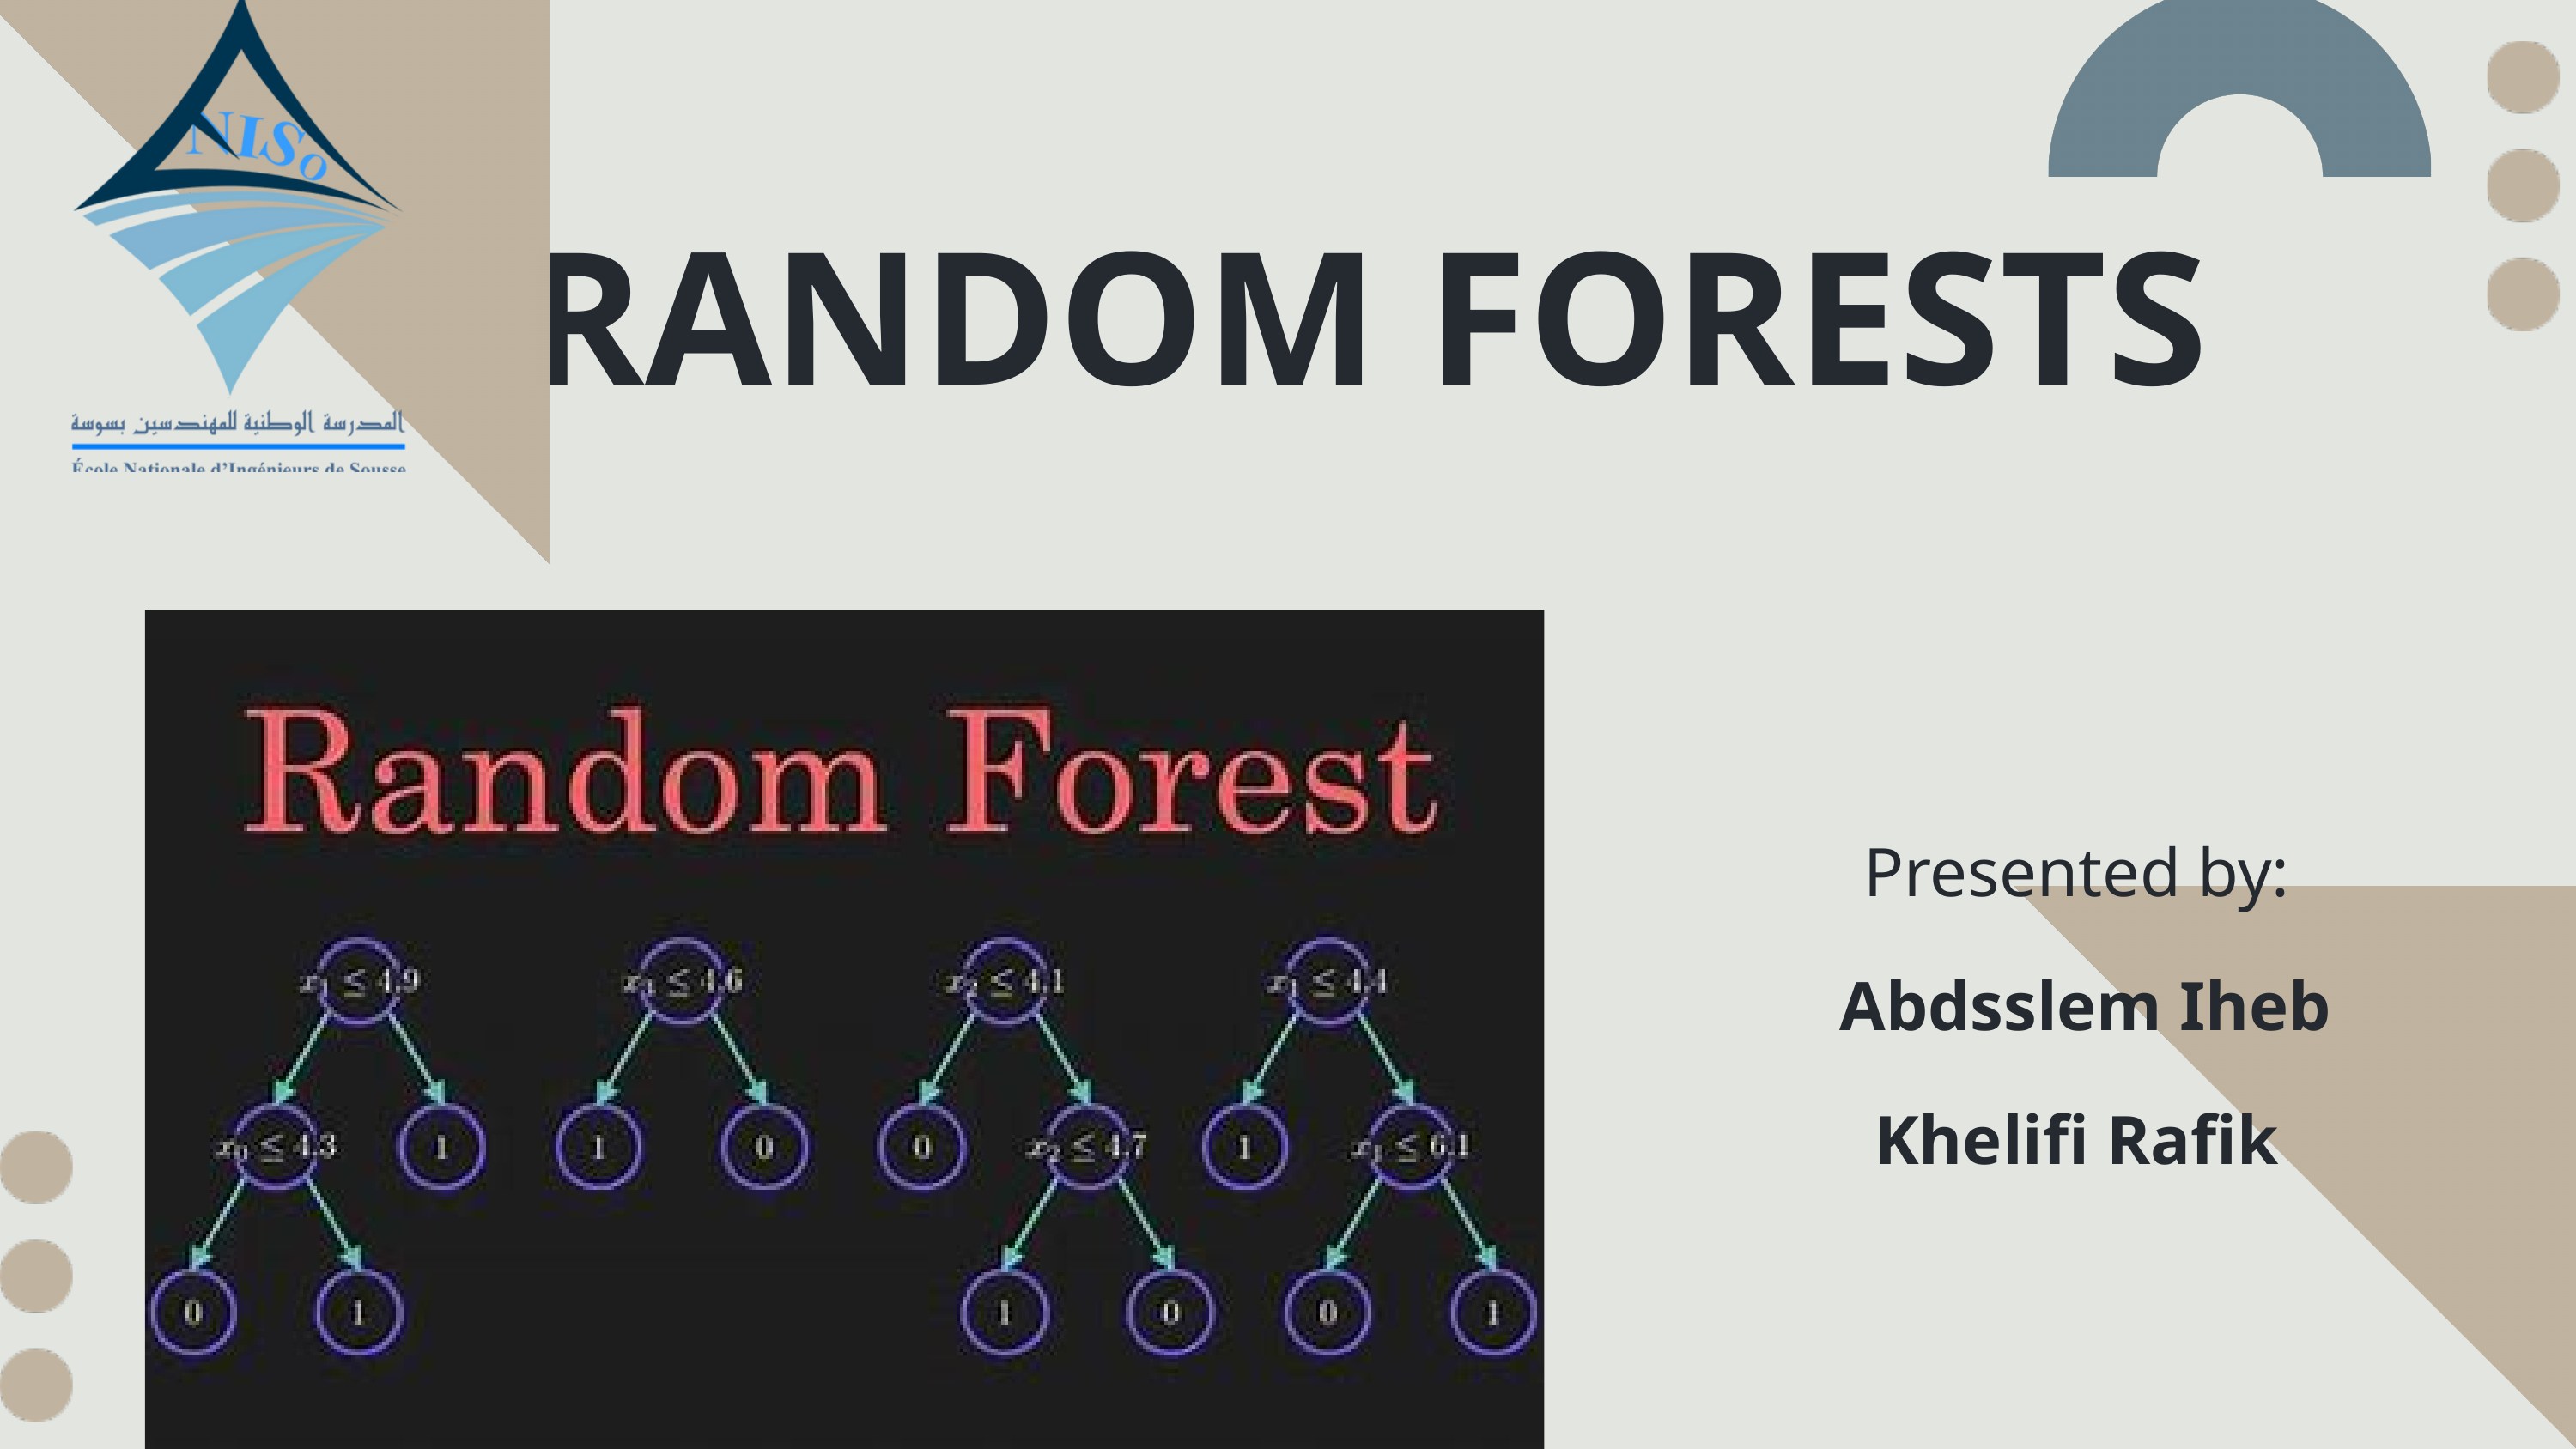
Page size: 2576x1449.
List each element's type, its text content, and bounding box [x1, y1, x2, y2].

text_box Presented by: Abdsslem Iheb Khelifi Rafik [1311, 843, 2576, 1178]
text_box [2048, 0, 2432, 177]
text_box [0, 0, 477, 472]
text_box [144, 610, 1545, 1449]
text_box [0, 0, 550, 565]
text_box [0, 1131, 73, 1422]
text_box RANDOM FORESTS [550, 275, 2290, 422]
text_box [2014, 1178, 2576, 1449]
text_box [2487, 41, 2561, 331]
